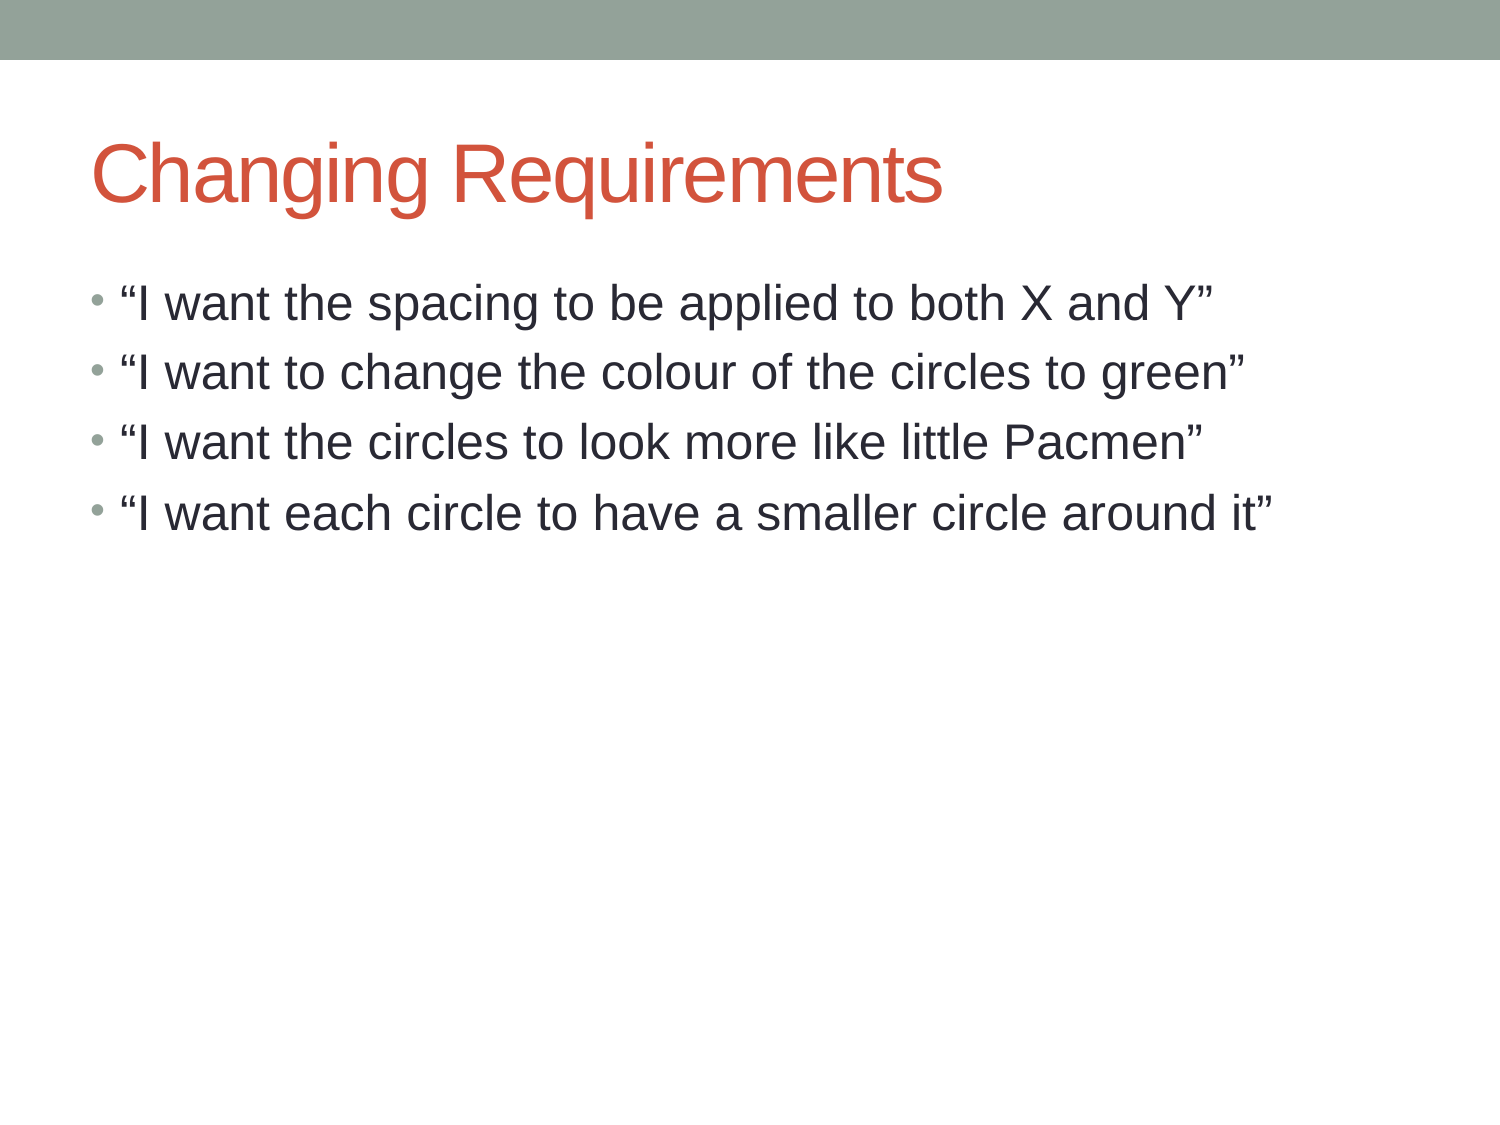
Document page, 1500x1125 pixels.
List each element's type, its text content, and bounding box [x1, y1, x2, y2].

list “I want the spacing to be applied to both X and Y” “I want to change the colour of the circles to green” “I want the circles to look more like little Pacmen” “I want each circle to have a smaller circle around it” [75, 262, 1425, 1063]
title Changing Requirements [75, 87, 1425, 250]
